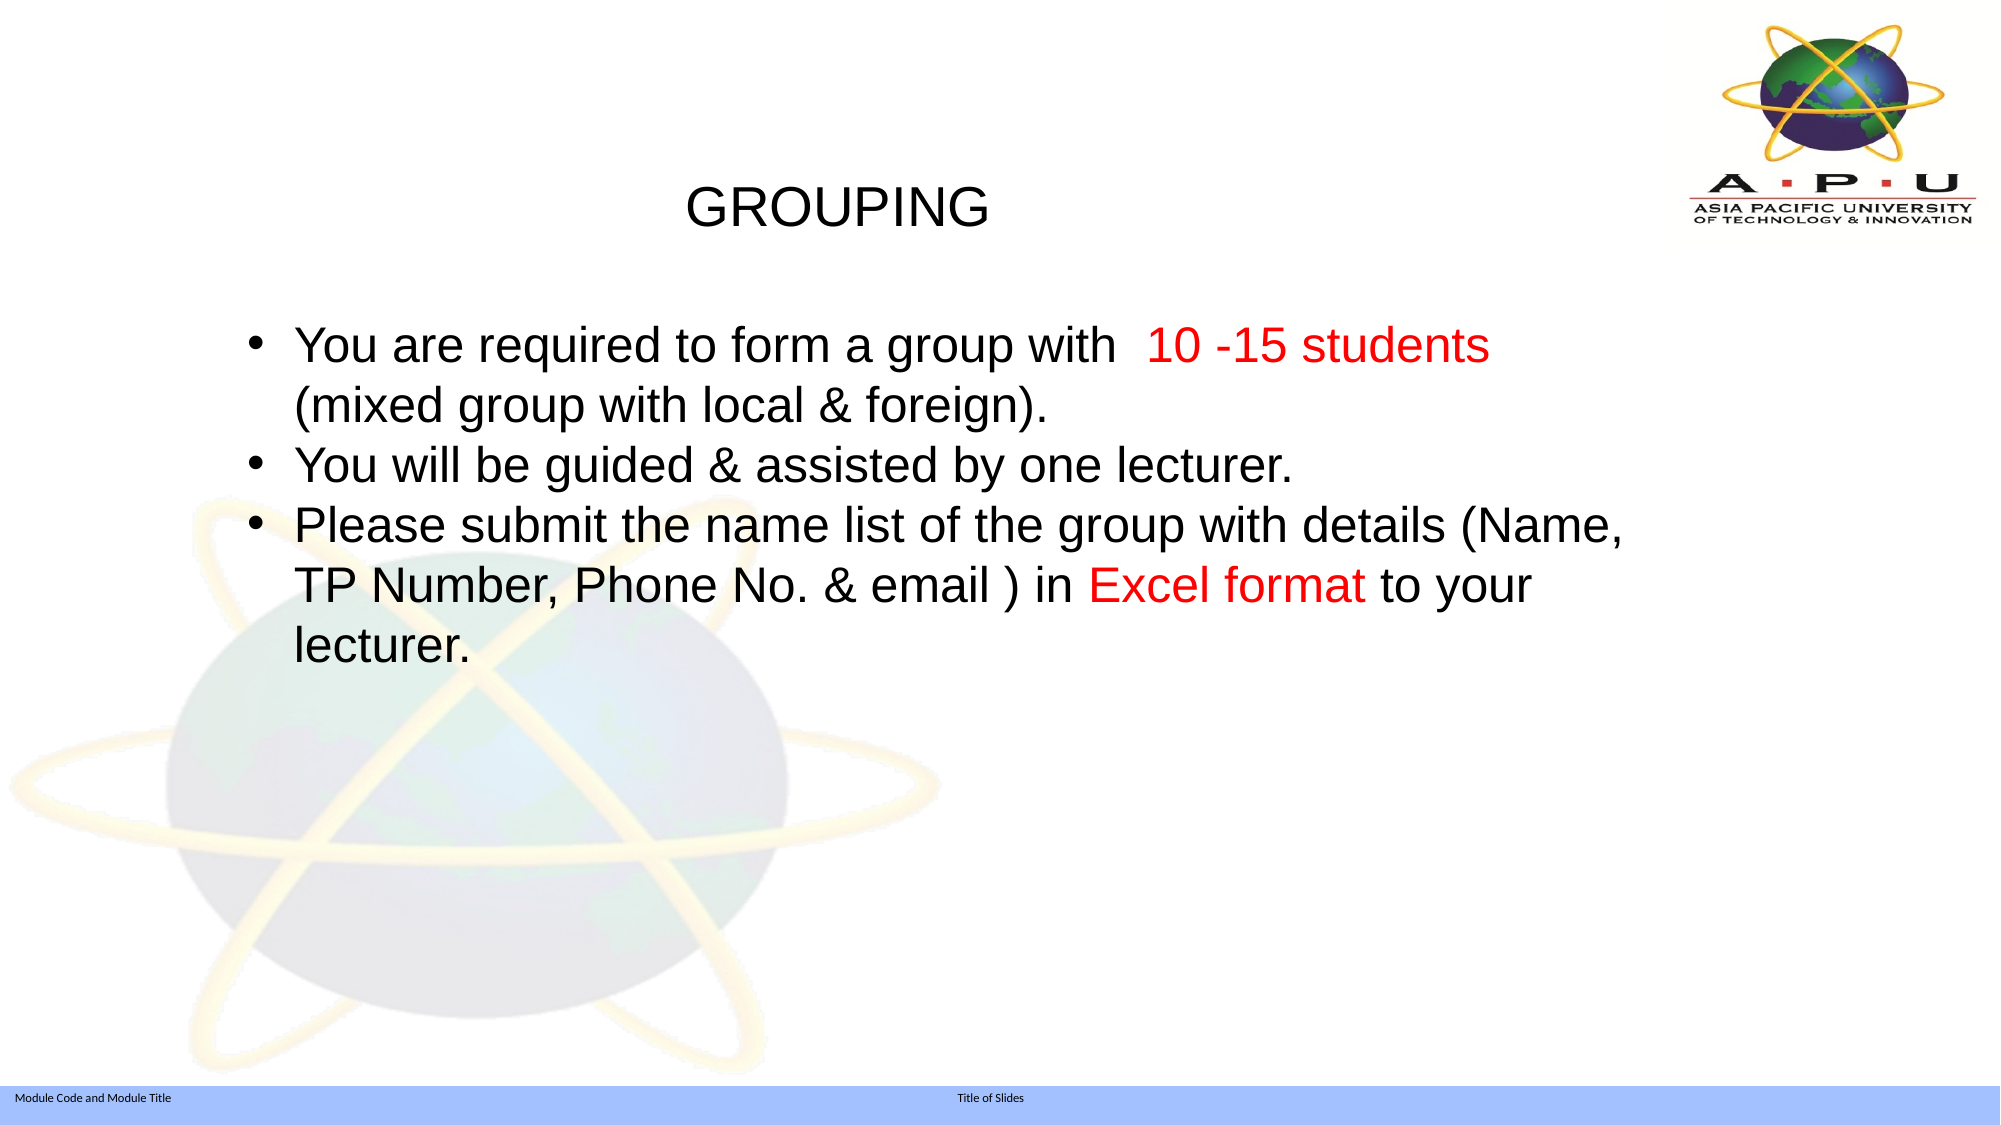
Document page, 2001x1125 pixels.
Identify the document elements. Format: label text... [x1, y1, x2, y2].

title GROUPING [68, 110, 1609, 298]
picture [1668, 0, 2000, 249]
text_box You are required to form a group with 10 -15 students (mixed group with local & foreign). You will be guided & assisted by one lecturer. Please submit the name list of the group with details (Name, TP Number, Phone No. & email ) in Excel format to your lecturer. [232, 304, 1667, 740]
